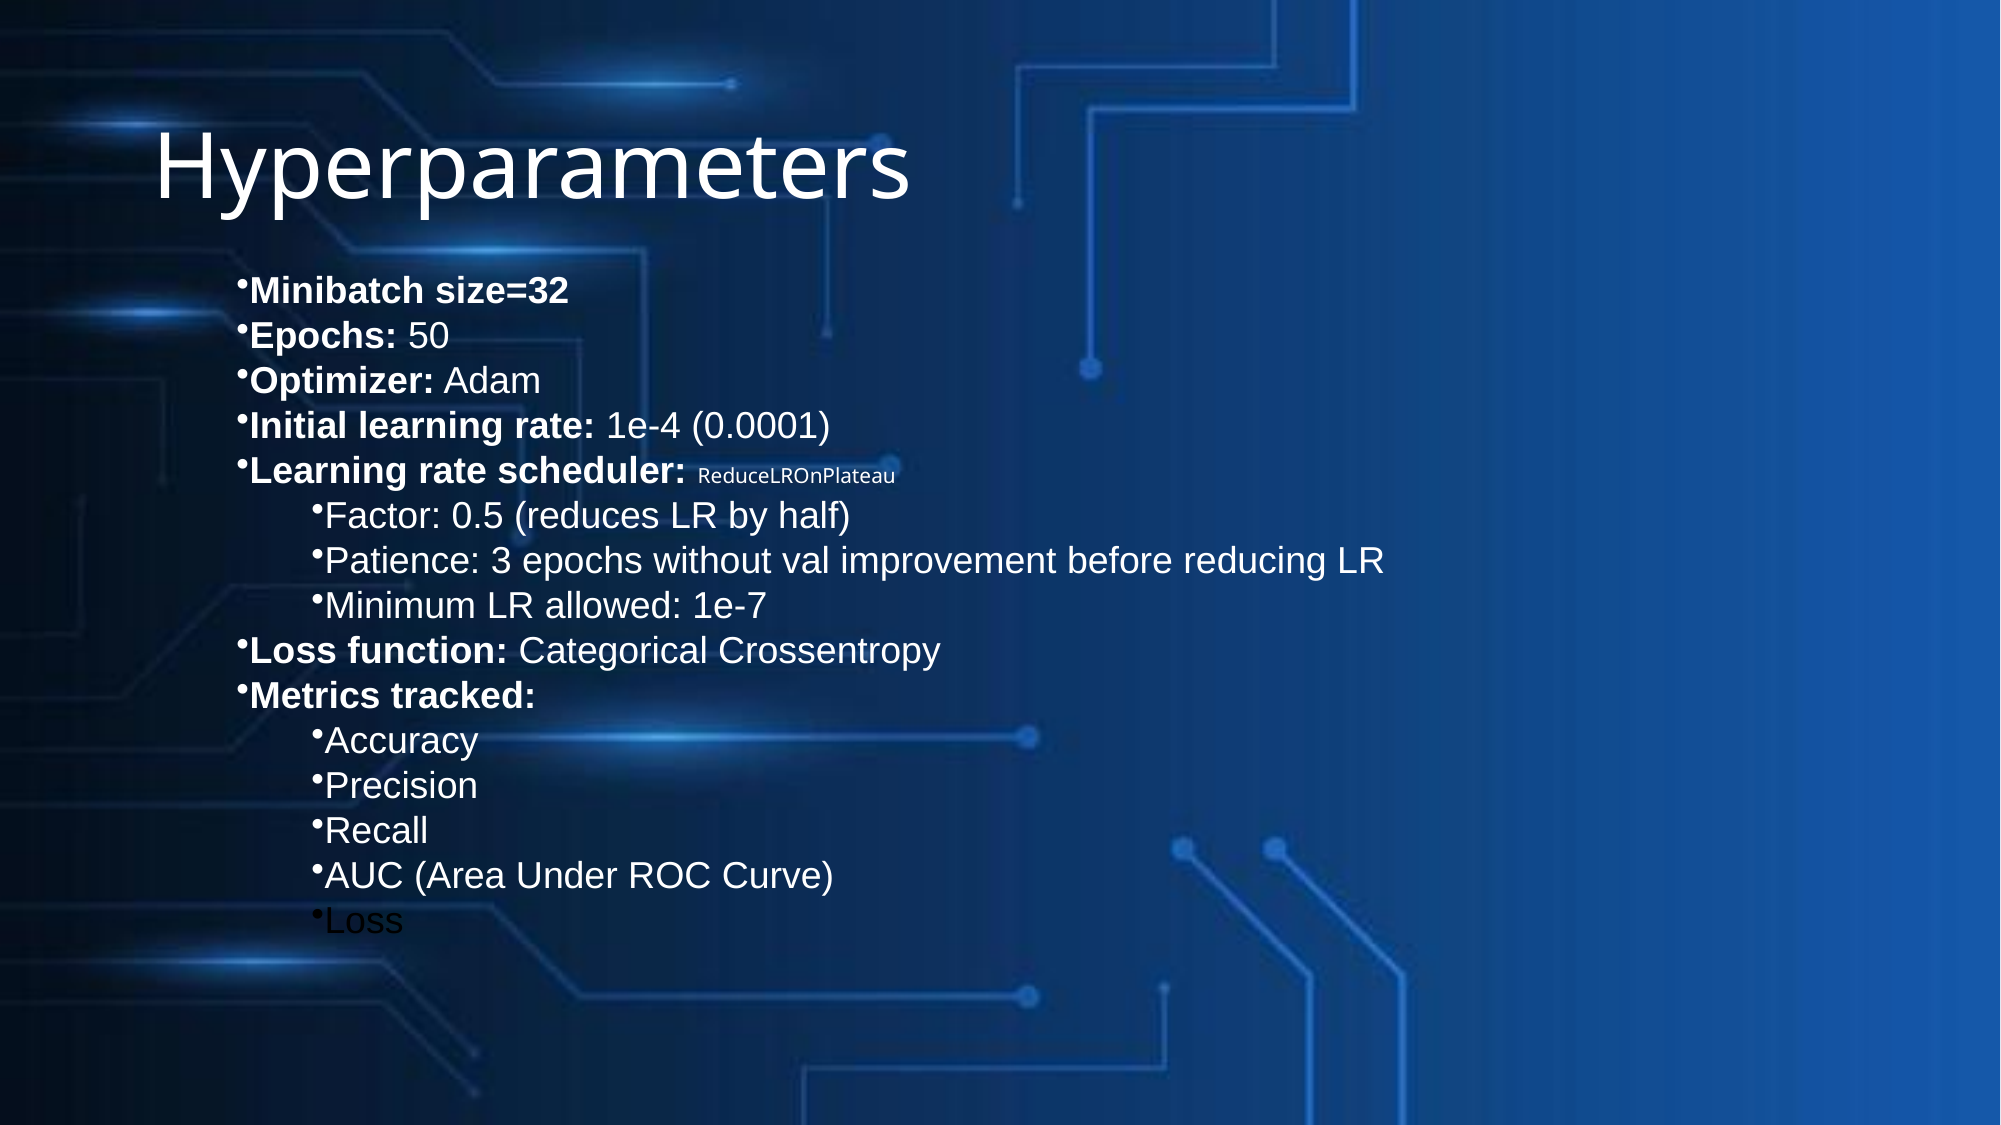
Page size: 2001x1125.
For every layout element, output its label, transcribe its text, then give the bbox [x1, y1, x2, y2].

picture [0, 0, 2001, 1125]
list Minibatch size=32 Epochs: 50 Optimizer: Adam Initial learning rate: 1e-4 (0.0001) Learning rate scheduler: ReduceLROnPlateau Factor: 0.5 (reduces LR by half) Patience: 3 epochs without val improvement before reducing LR Minimum LR allowed: 1e-7 Loss function: Categorical Crossentropy Metrics tracked: Accuracy Precision Recall AUC (Area Under ROC Curve) Loss [221, 258, 1414, 994]
title Hyperparameters [137, 59, 1863, 278]
